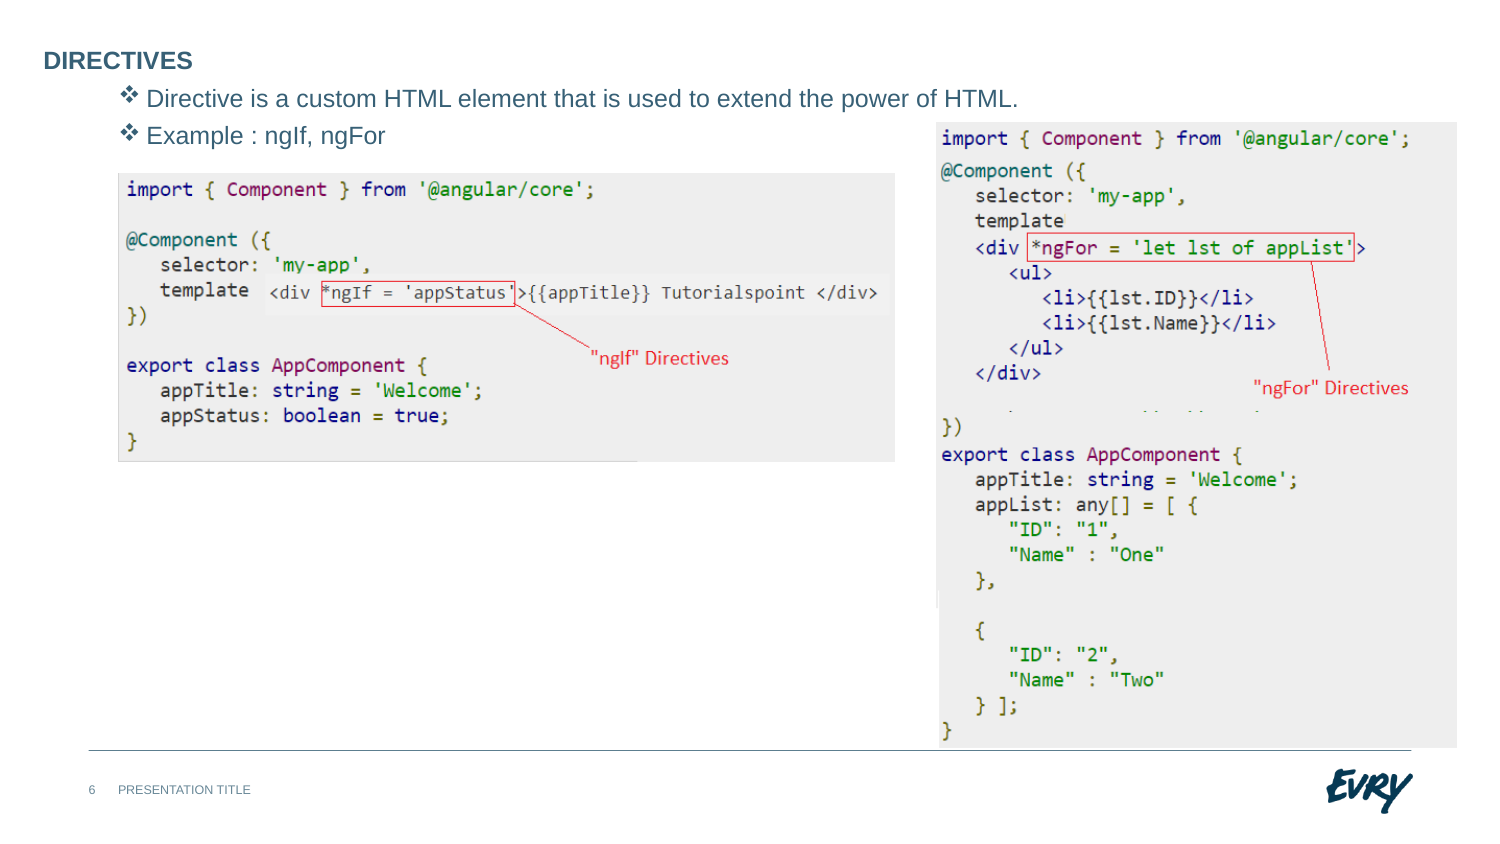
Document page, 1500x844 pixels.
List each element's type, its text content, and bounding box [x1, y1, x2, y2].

text_box DIRECTIVES Directive is a custom HTML element that is used to extend the power of HTML. Example : ngIf, ngFor [43, 37, 1452, 749]
picture [118, 173, 895, 462]
picture [1388, 779, 1413, 814]
picture [1376, 779, 1383, 785]
footer Presentation Title [119, 781, 721, 797]
slide_number 6 [88, 781, 119, 797]
picture [936, 122, 1457, 749]
picture [1326, 768, 1413, 814]
